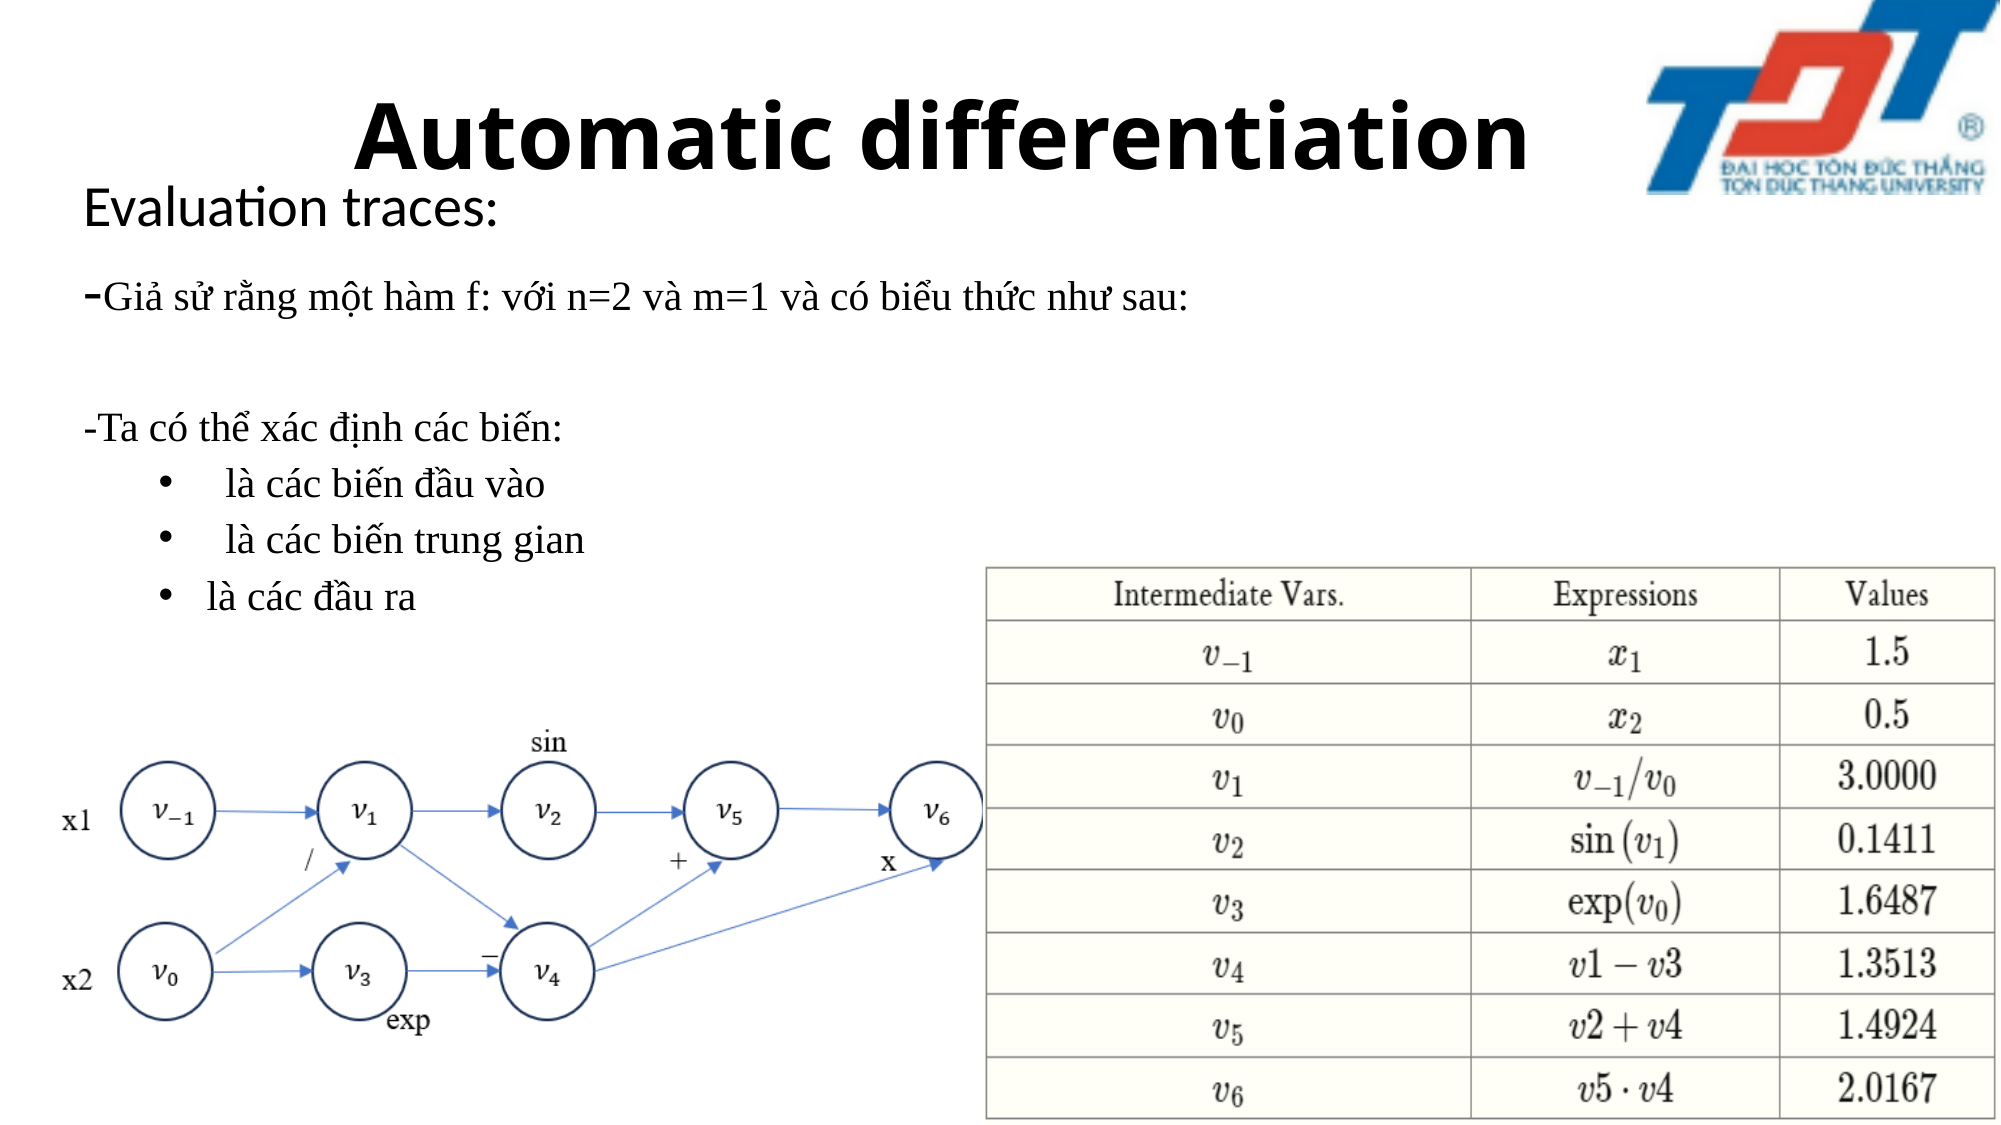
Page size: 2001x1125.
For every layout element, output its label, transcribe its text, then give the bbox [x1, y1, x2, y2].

picture [0, 562, 2000, 1125]
picture [1646, 0, 2000, 195]
title Automatic differentiation [80, 31, 1806, 249]
